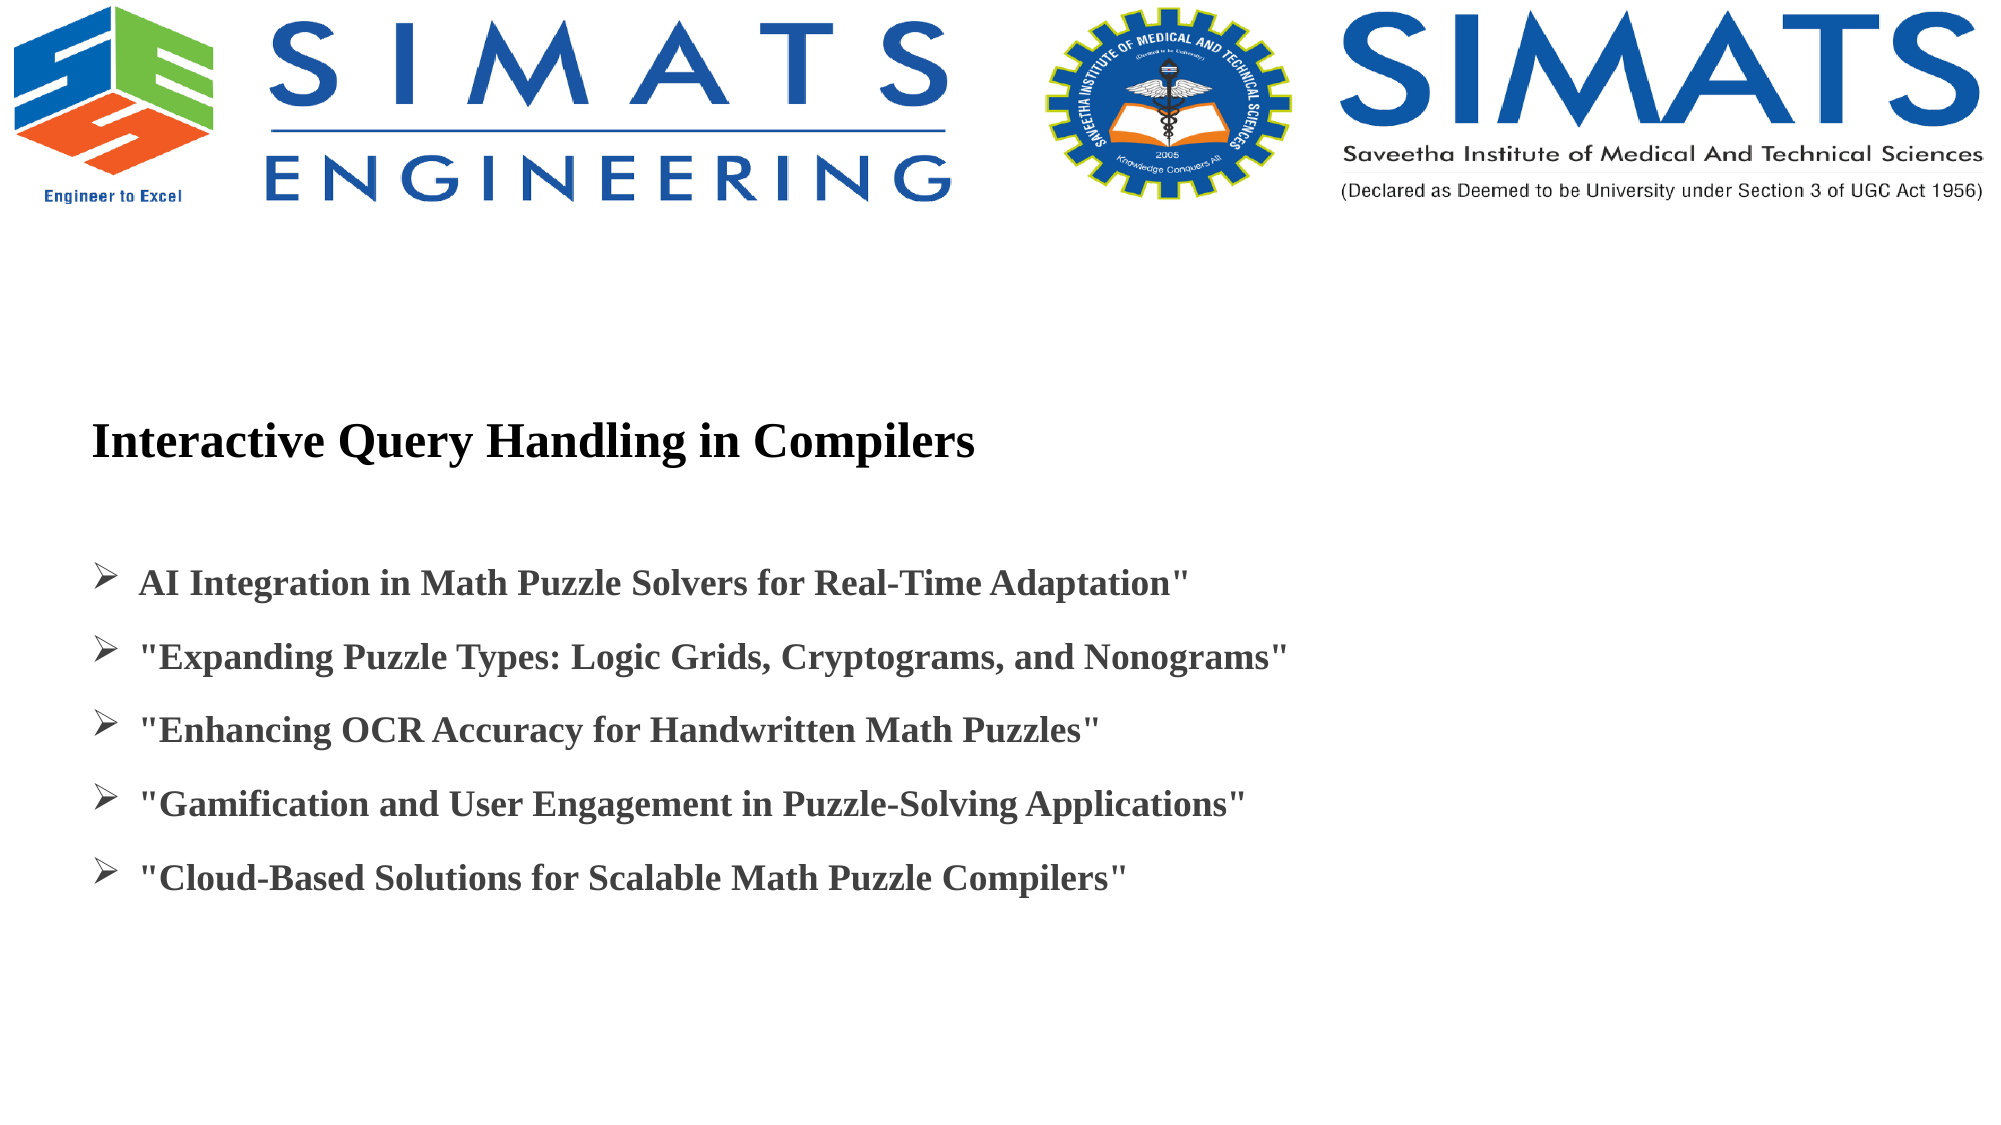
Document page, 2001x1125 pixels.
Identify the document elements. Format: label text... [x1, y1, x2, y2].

picture [14, 6, 1984, 204]
text_box Interactive Query Handling in Compilers AI Integration in Math Puzzle Solvers for Real-Time Adaptation" "Expanding Puzzle Types: Logic Grids, Cryptograms, and Nonograms" "Enhancing OCR Accuracy for Handwritten Math Puzzles" "Gamification and User Engagement in Puzzle-Solving Applications" "Cloud-Based Solutions for Scalable Math Puzzle Compilers" [76, 310, 1917, 973]
